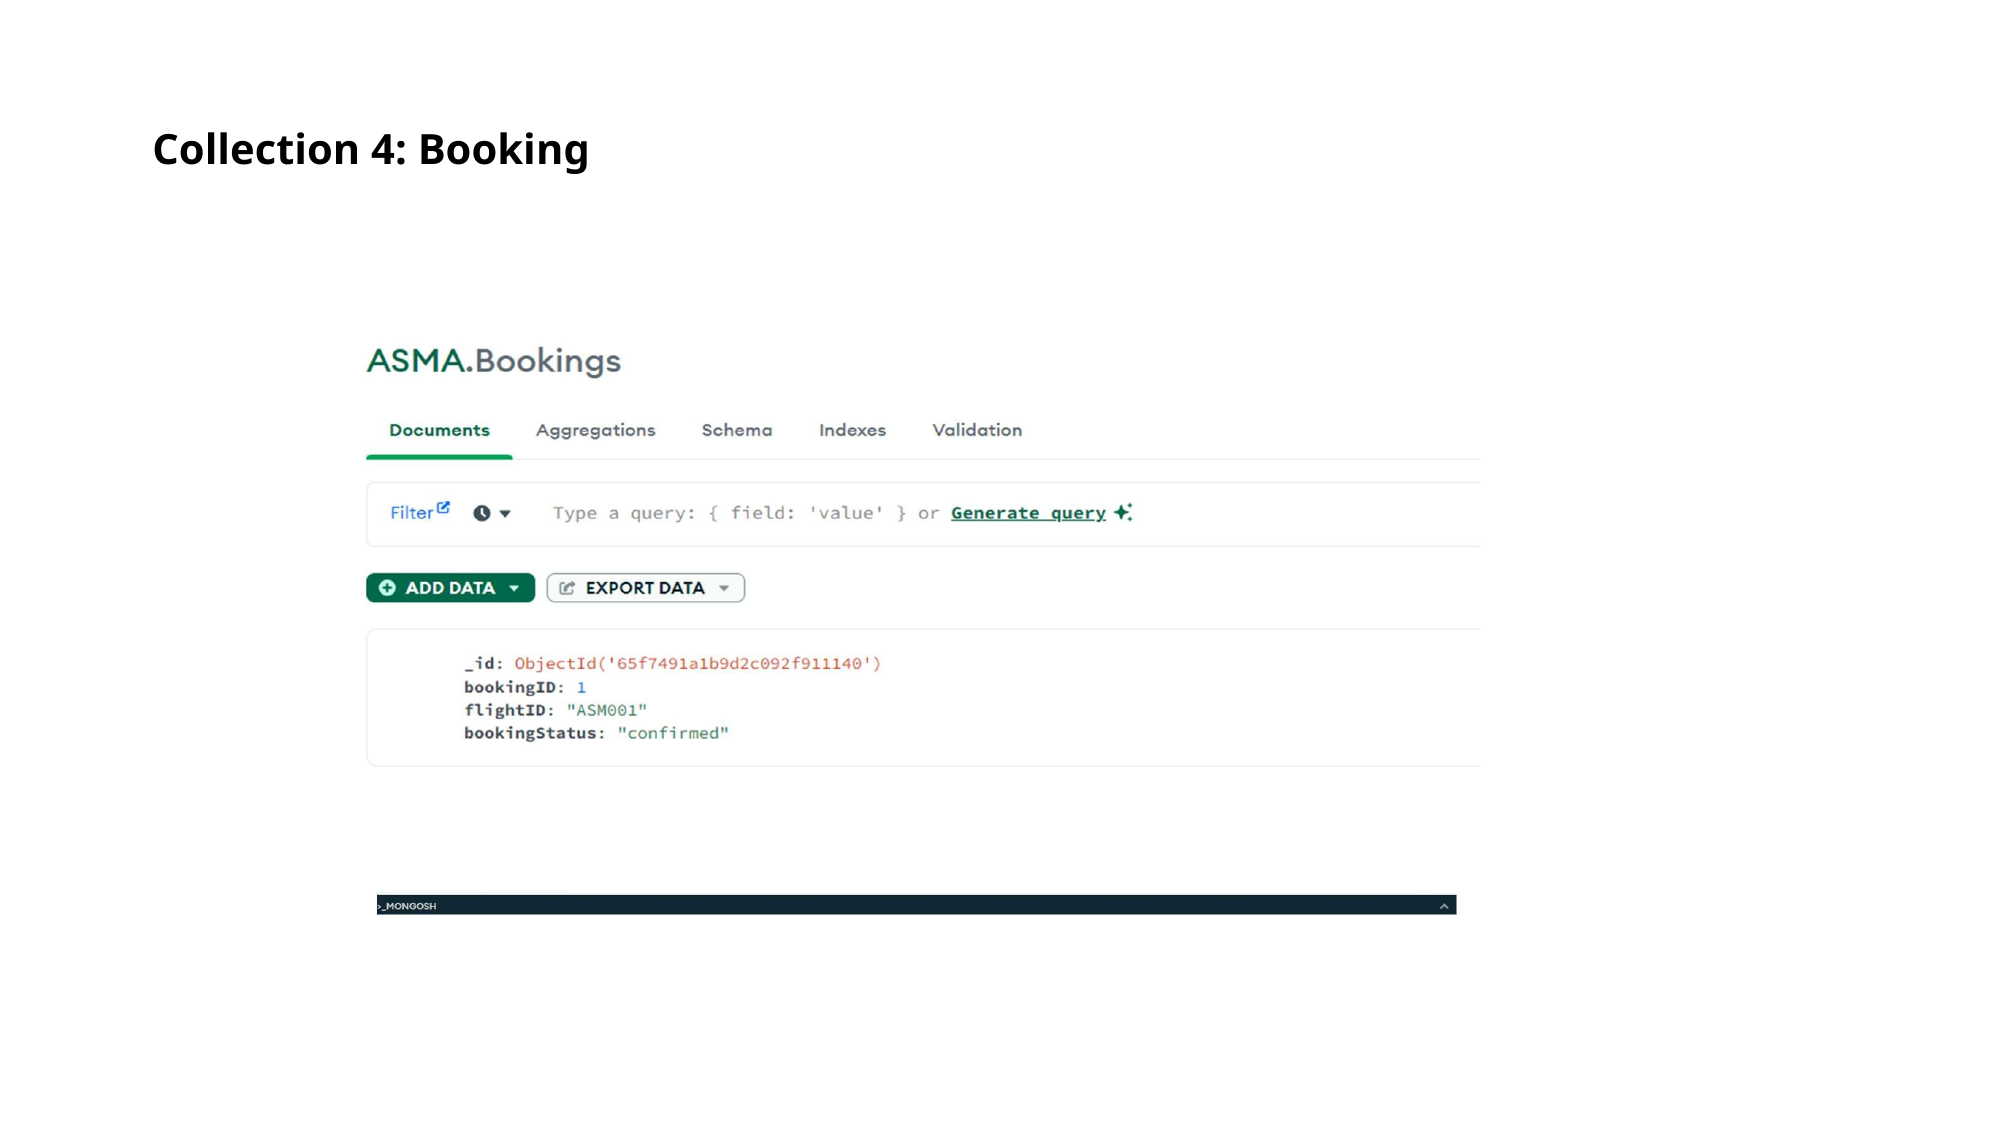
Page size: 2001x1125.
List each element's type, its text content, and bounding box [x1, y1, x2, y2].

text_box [343, 306, 1481, 915]
title Collection 4: Booking [137, 106, 1863, 196]
